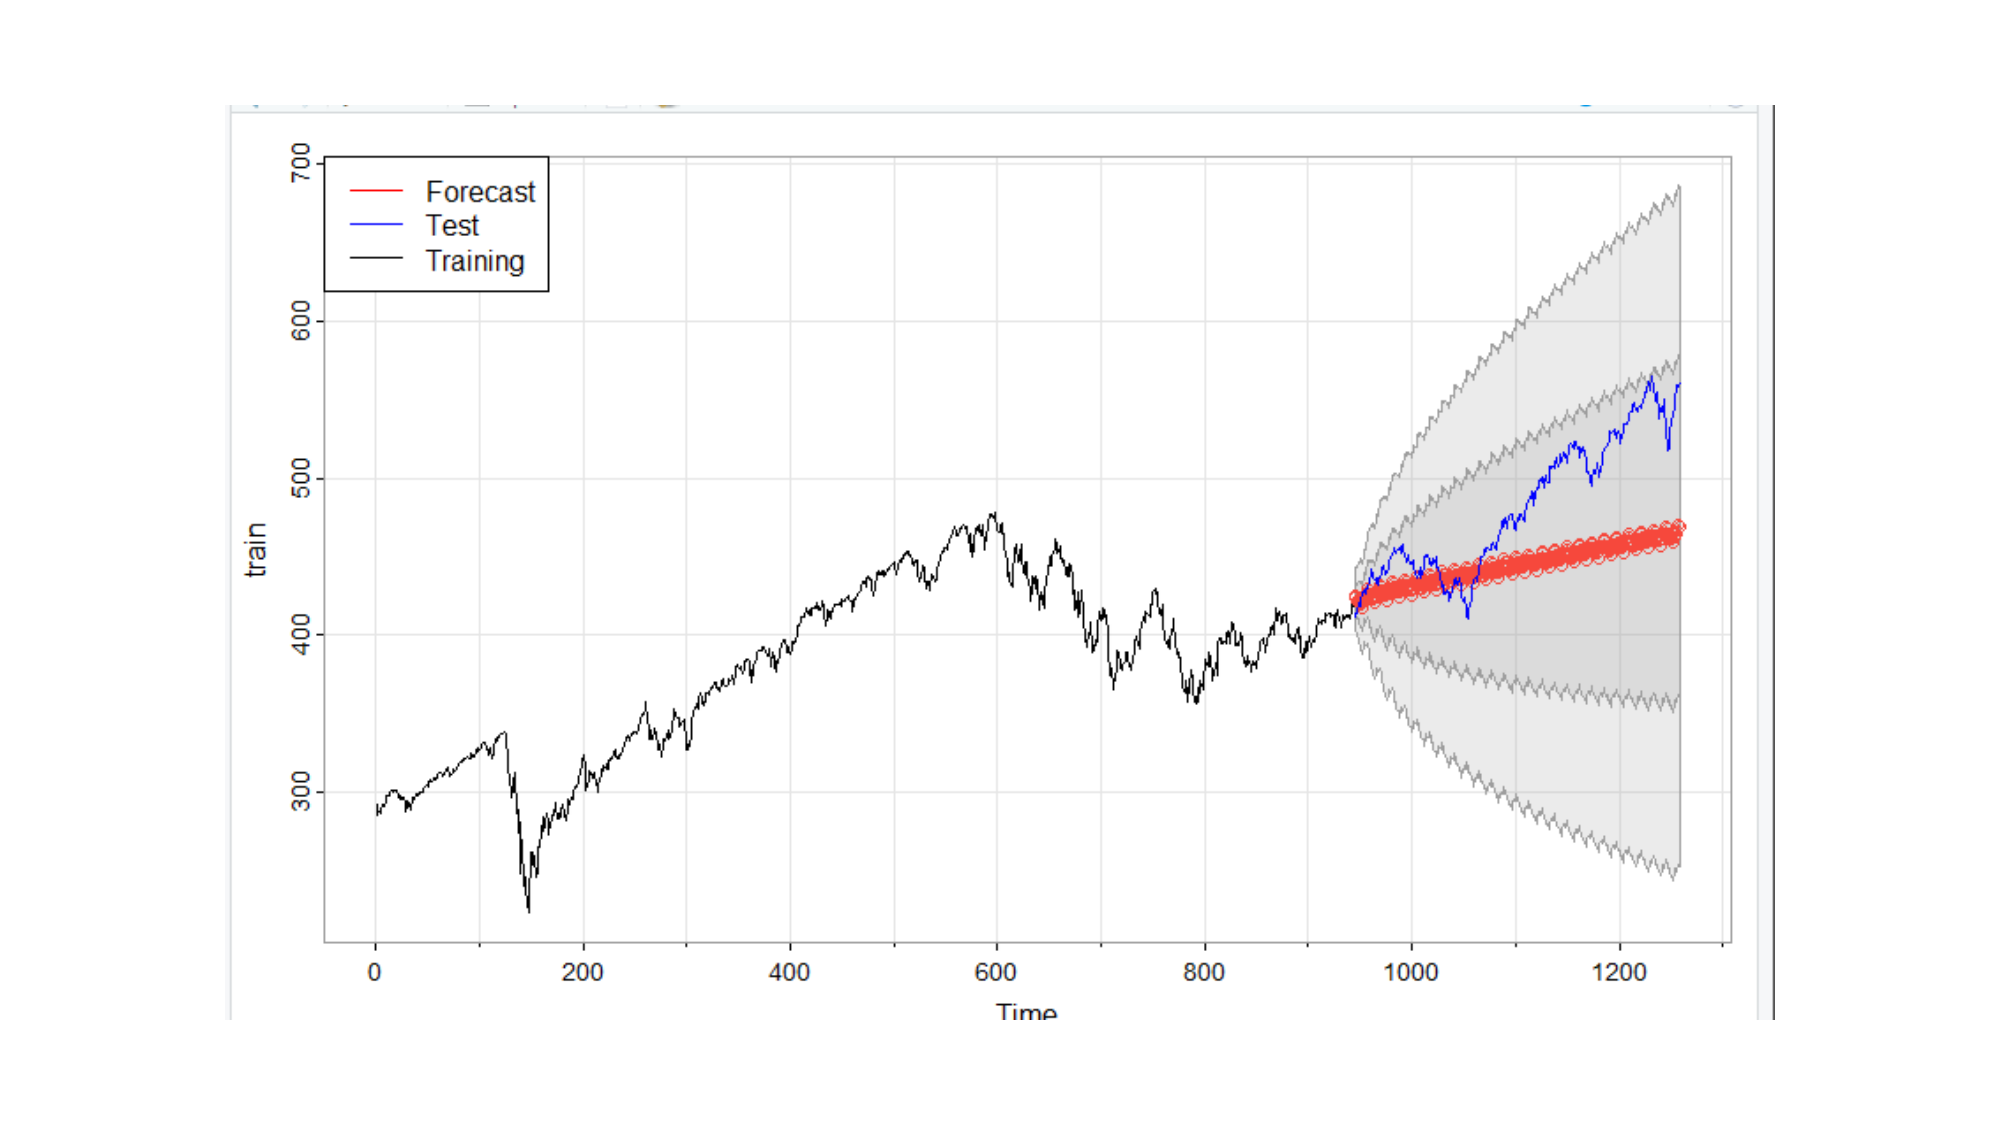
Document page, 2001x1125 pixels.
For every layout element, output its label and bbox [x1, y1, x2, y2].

list [224, 104, 1775, 1020]
